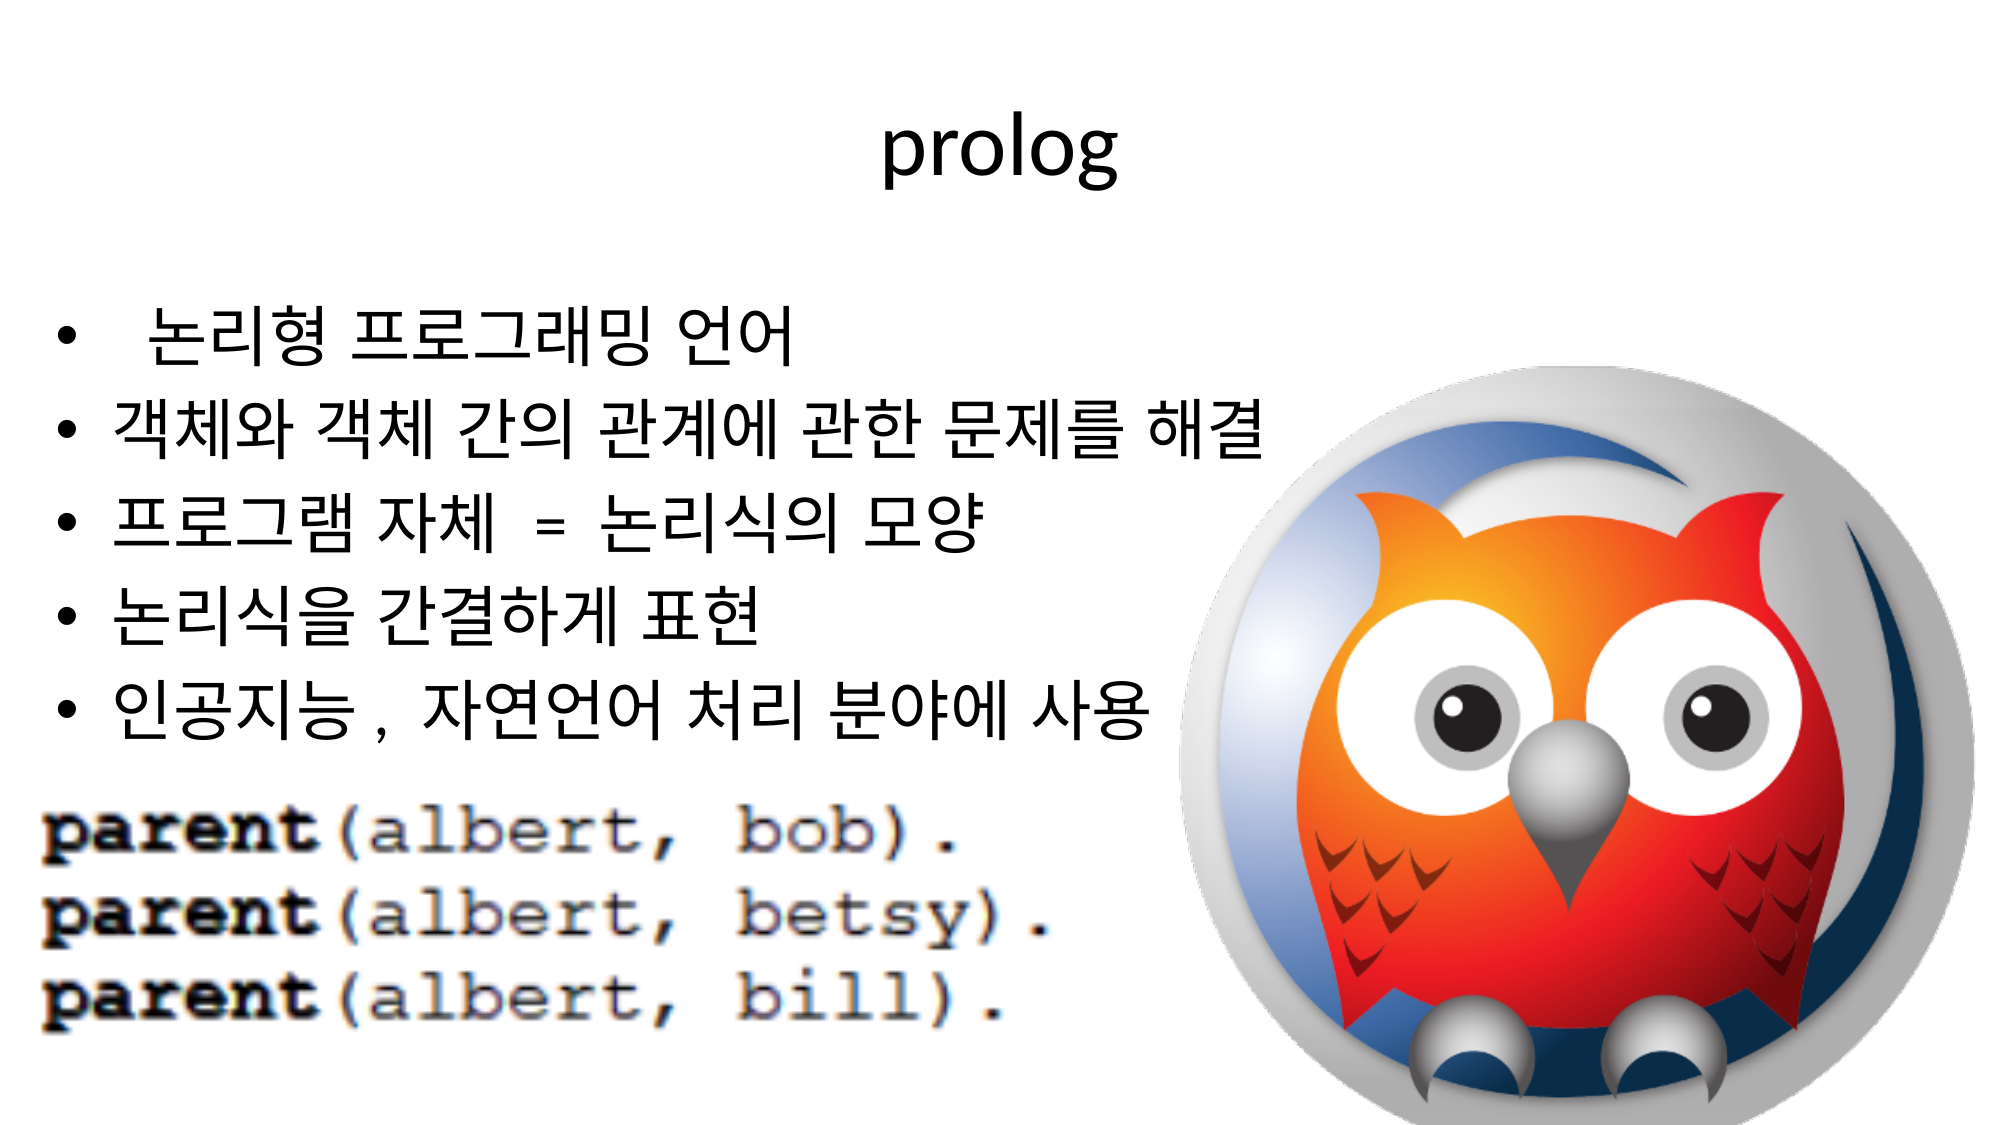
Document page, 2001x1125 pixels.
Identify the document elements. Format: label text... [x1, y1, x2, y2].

list 논리형 프로그래밍 언어 객체와 객체 간의 관계에 관한 문제를 해결 프로그램 자체 = 논리식의 모양 논리식을 간결하게 표현 인공지능, 자연언어 처리 분야에 사용 [40, 287, 1841, 1030]
title prolog [99, 45, 1900, 233]
picture [39, 790, 1123, 1052]
picture [1175, 364, 1977, 1125]
